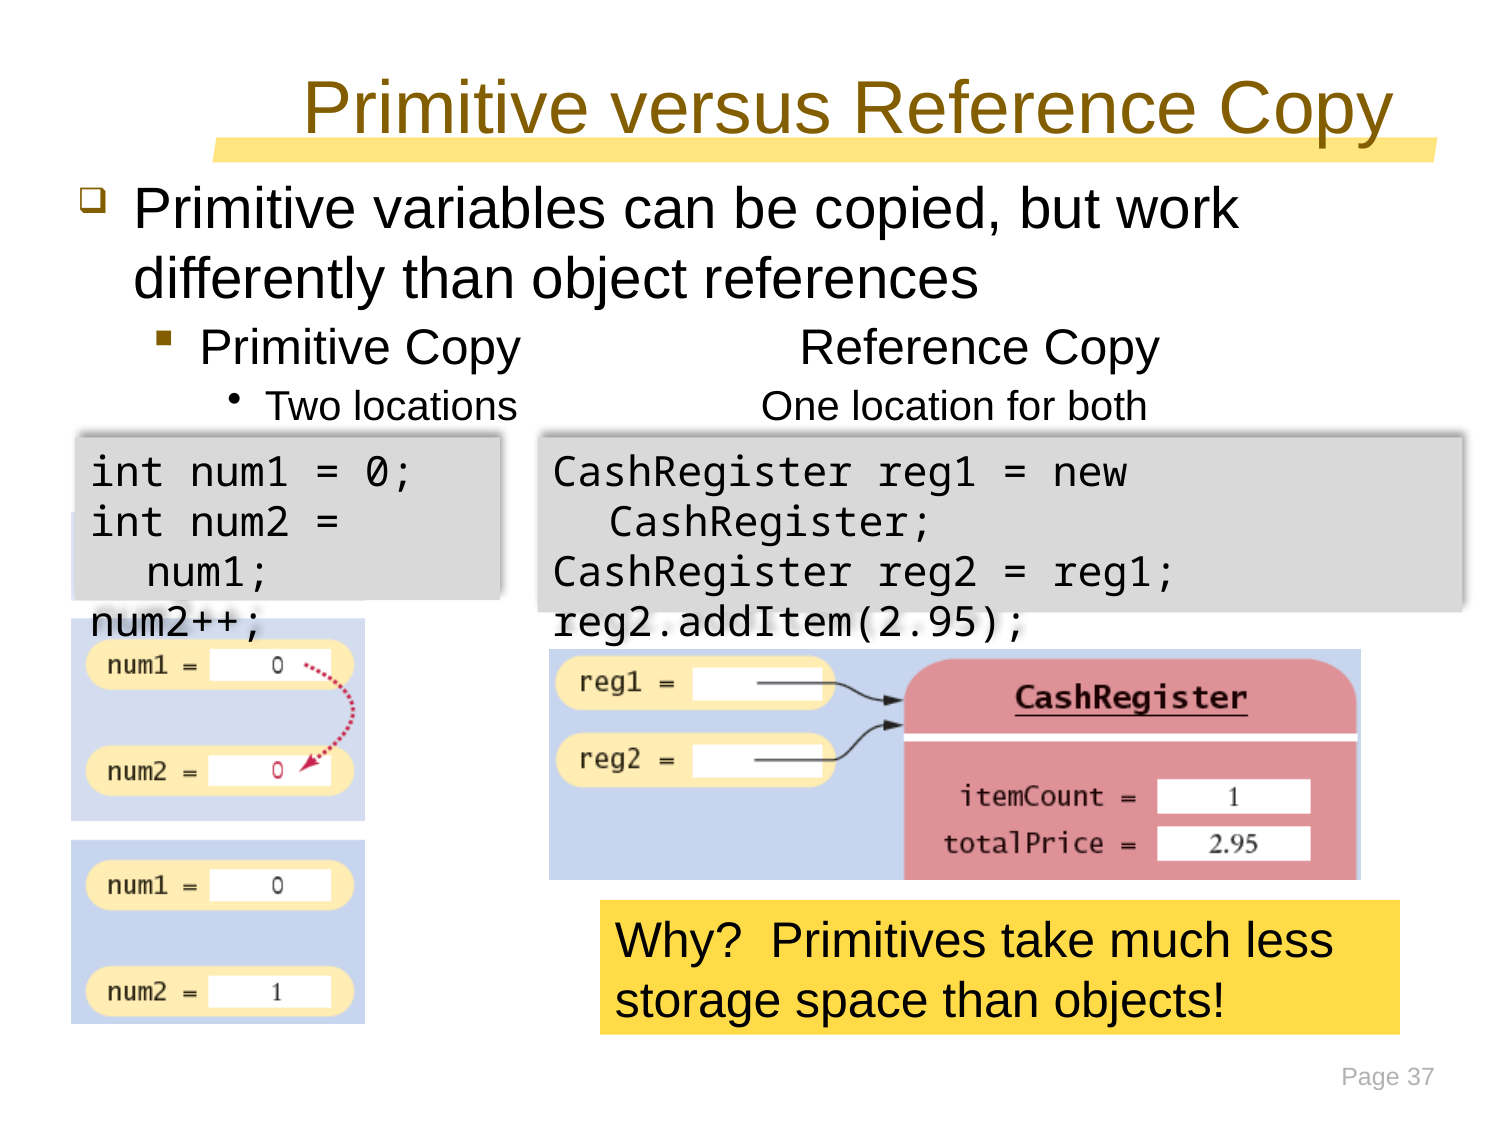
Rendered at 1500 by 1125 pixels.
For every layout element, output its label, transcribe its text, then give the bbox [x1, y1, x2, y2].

picture [549, 649, 1362, 880]
text_box CashRegister reg1 = new CashRegister; CashRegister reg2 = reg1; reg2.addItem(2.95); [537, 437, 1463, 613]
title Primitive versus Reference Copy [287, 44, 1451, 162]
text_box Why? Primitives take much less storage space than objects! [600, 899, 1400, 1035]
picture [71, 512, 365, 1024]
list Primitive variables can be copied, but work differently than object references Primitive Copy Reference Copy Two locations One location for both [62, 162, 1451, 588]
slide_number Page 37 [1187, 1050, 1450, 1100]
text_box int num1 = 0; int num2 = num1; num2++; [75, 437, 500, 600]
